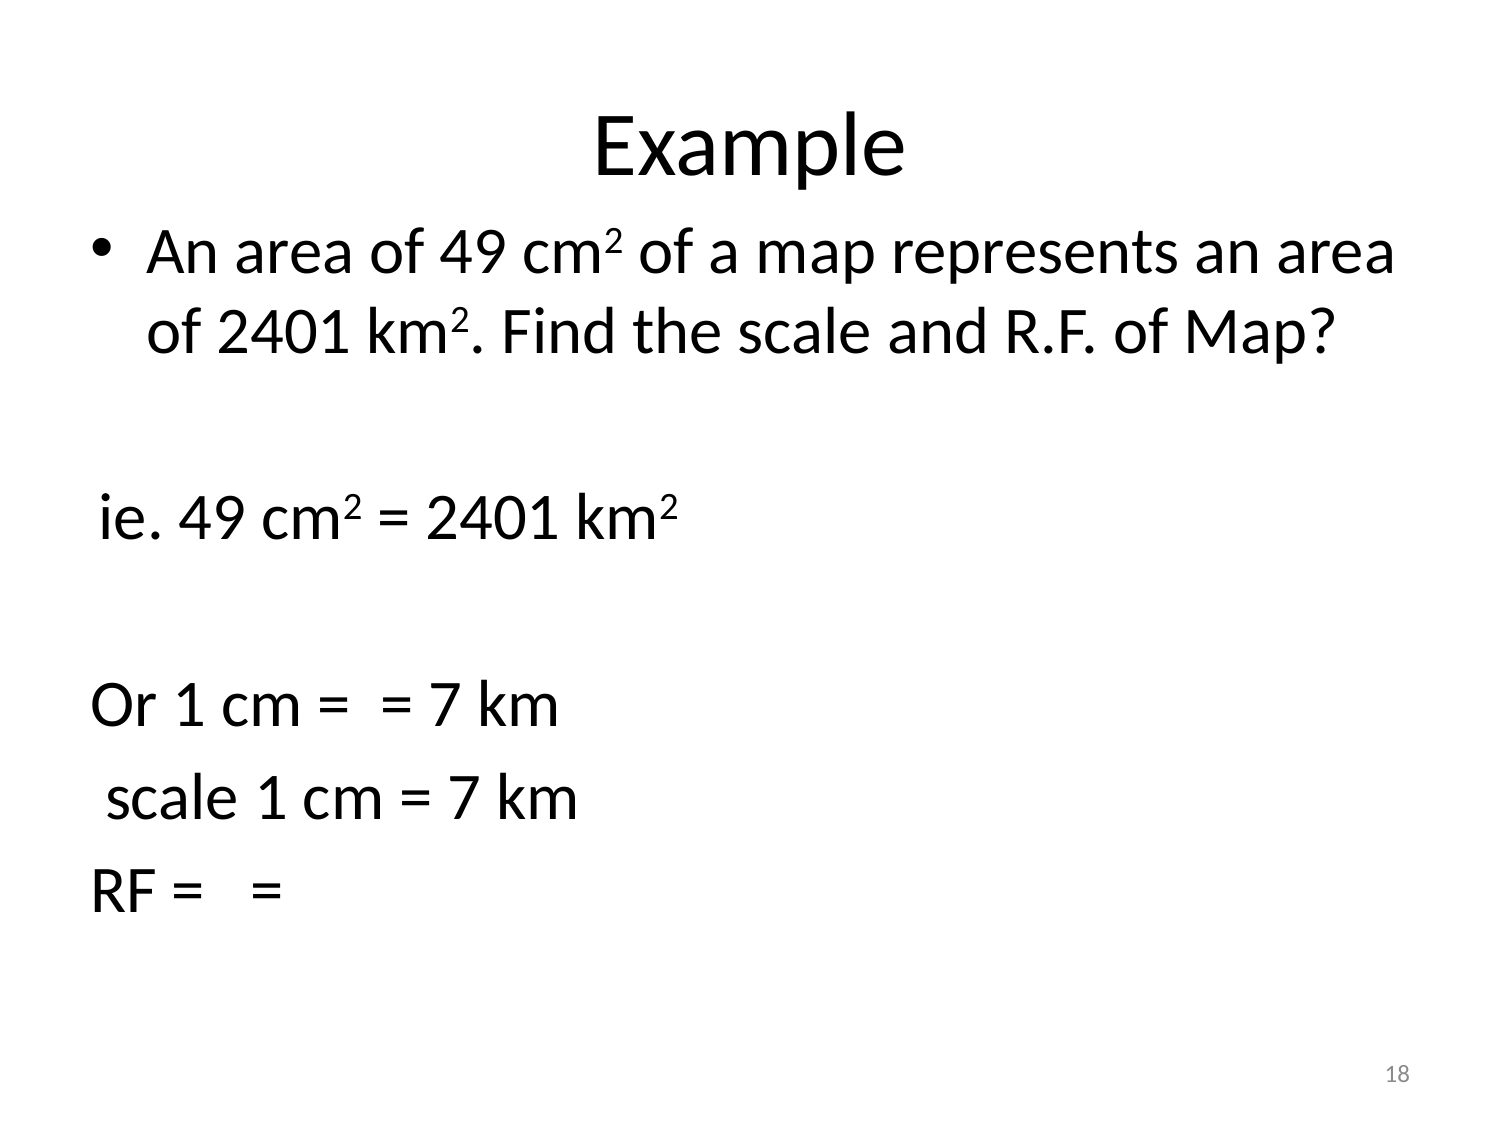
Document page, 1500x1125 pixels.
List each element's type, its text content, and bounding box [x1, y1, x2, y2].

slide_number 18 [1074, 1042, 1425, 1103]
title Example [74, 44, 1426, 233]
